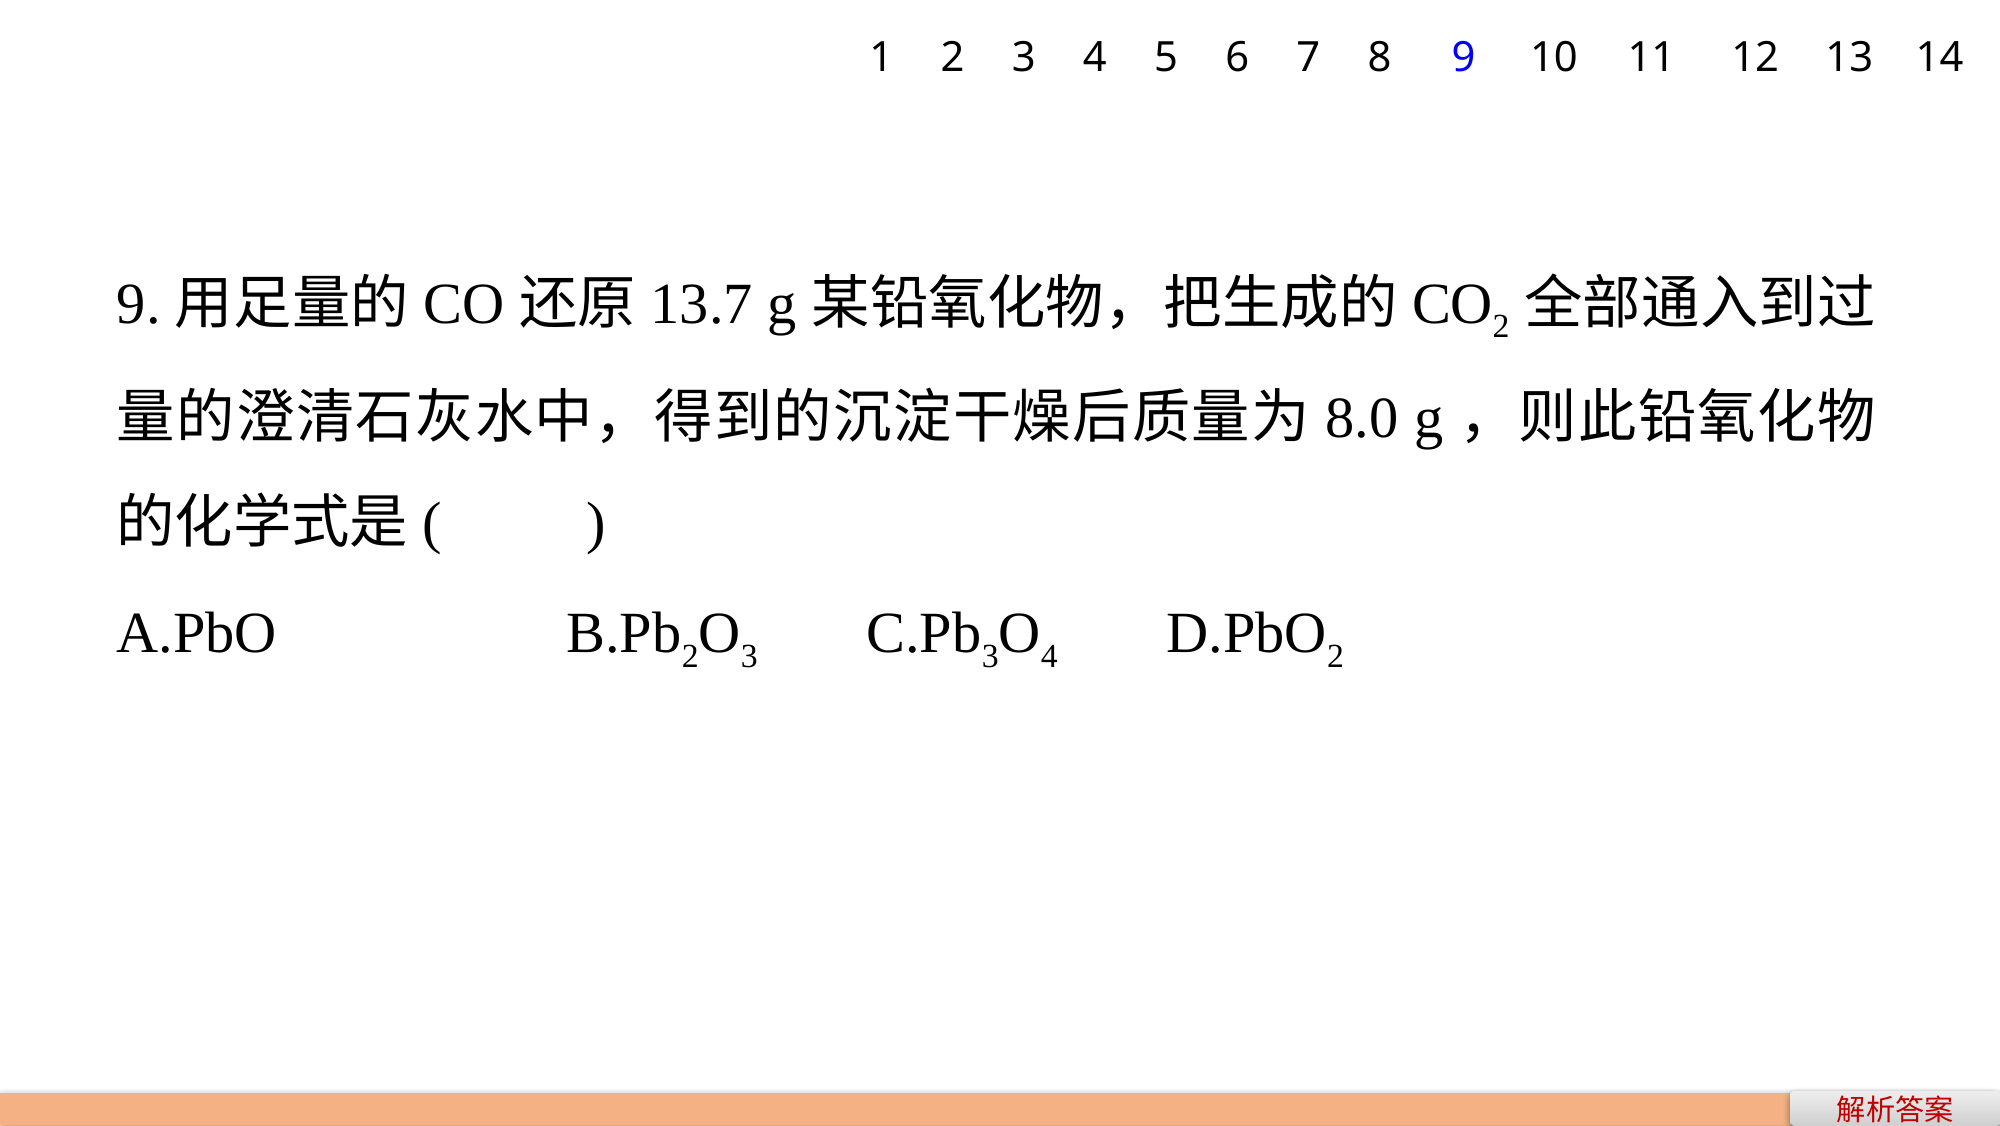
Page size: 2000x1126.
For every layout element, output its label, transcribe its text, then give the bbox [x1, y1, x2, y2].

text_box 解析答案 [1788, 1089, 2000, 1126]
text_box 12 [1707, 7, 1800, 102]
text_box [0, 1092, 1787, 1126]
text_box 6 [1210, 7, 1270, 102]
text_box 8 [1352, 7, 1412, 102]
text_box 2 [925, 7, 985, 102]
text_box 1 [854, 7, 914, 102]
text_box 7 [1281, 7, 1341, 102]
text_box 10 [1507, 7, 1599, 102]
text_box 5 [1139, 7, 1199, 102]
text_box 9 [1423, 7, 1496, 102]
text_box 11 [1610, 7, 1696, 102]
text_box 4 [1067, 7, 1127, 102]
text_box 3 [996, 7, 1056, 102]
text_box 13 [1811, 7, 1894, 102]
text_box 9.用足量的CO还原13.7 g某铅氧化物，把生成的CO2全部通入到过量的澄清石灰水中，得到的沉淀干燥后质量为8.0 g，则此铅氧化物的化学式是( ) A.PbO B.Pb2O3 C.Pb3O4 D.PbO2 [102, 217, 1891, 682]
text_box 14 [1905, 7, 1984, 102]
